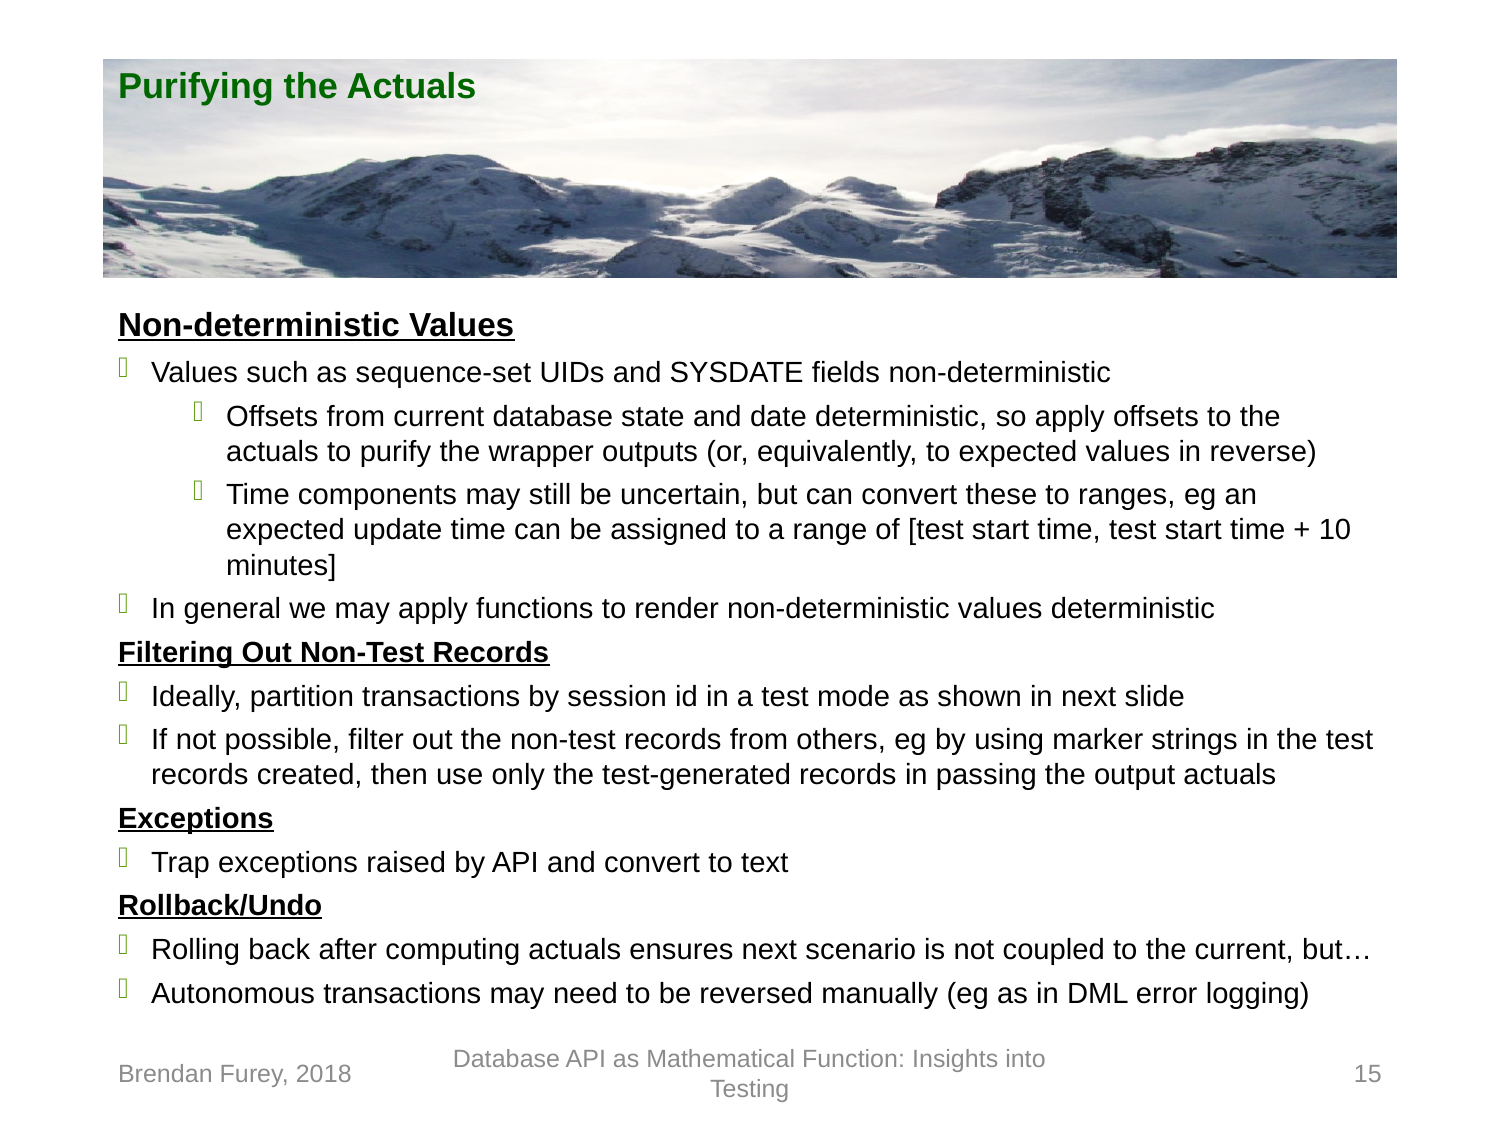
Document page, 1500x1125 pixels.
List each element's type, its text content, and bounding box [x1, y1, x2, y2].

slide_number 15 [1206, 1042, 1397, 1103]
slide_number Brendan Furey, 2018 [103, 1042, 374, 1103]
title Purifying the Actuals [103, 59, 1397, 278]
list Non-deterministic Values Values such as sequence-set UIDs and SYSDATE fields non-deterministic Offsets from current database state and date deterministic, so apply offsets to the actuals to purify the wrapper outputs (or, equivalently, to expected values in reverse) Time components may still be uncertain, but can convert these to ranges, eg an expected update time can be assigned to a range of [test start time, test start time + 10 minutes] In general we may apply functions to render non-deterministic values deterministic Filtering Out Non-Test Records Ideally, partition transactions by session id in a test mode as shown in next slide If not possible, filter out the non-test records from others, eg by using marker strings in the test records created, then use only the test-generated records in passing the output actuals Exceptions Trap exceptions raised by API and convert to text Rollback/Undo Rolling back after computing actuals ensures next scenario is not coupled to the current, but… Autonomous transactions may need to be reversed manually (eg as in DML error logging) [103, 299, 1397, 1014]
footer Database API as Mathematical Function: Insights into Testing [395, 1042, 1105, 1103]
